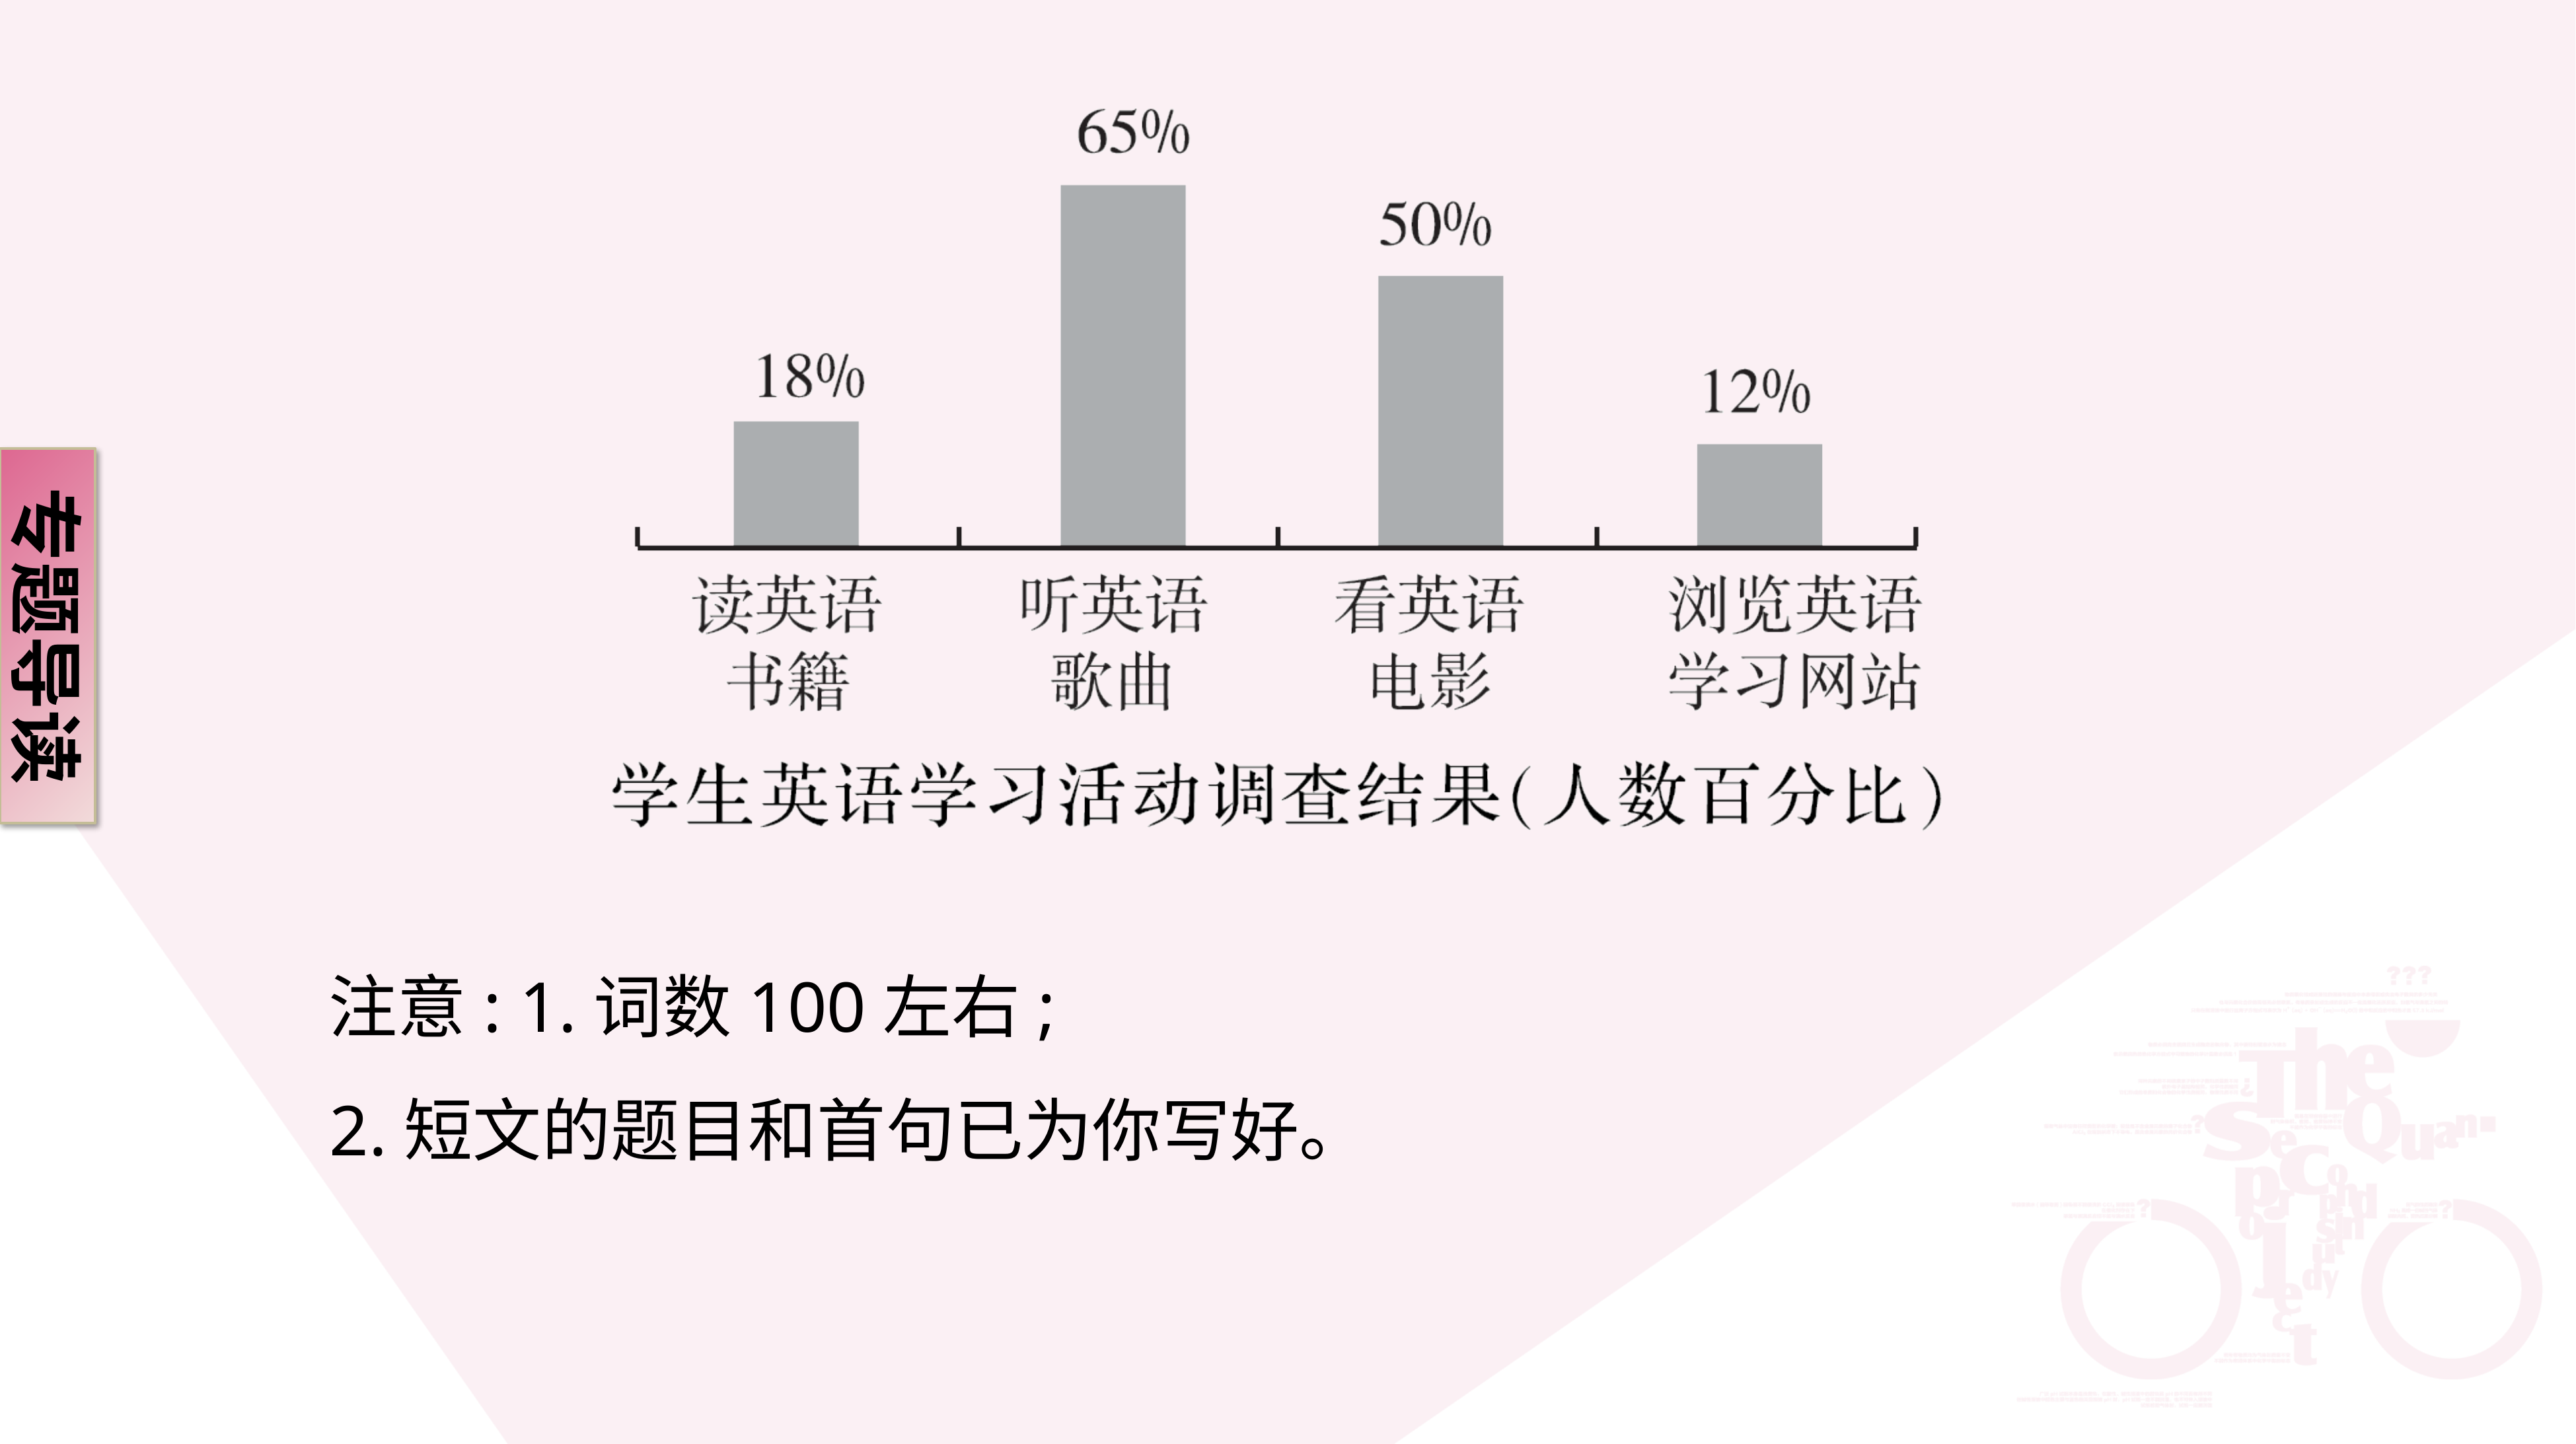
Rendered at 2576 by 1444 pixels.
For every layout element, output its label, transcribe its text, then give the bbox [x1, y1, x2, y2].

text_box 专题导读 [0, 447, 96, 824]
text_box 注意: 1.词数100左右; 2.短文的题目和首句已为你写好。 [195, 916, 2419, 1174]
picture [0, 1, 2576, 1444]
